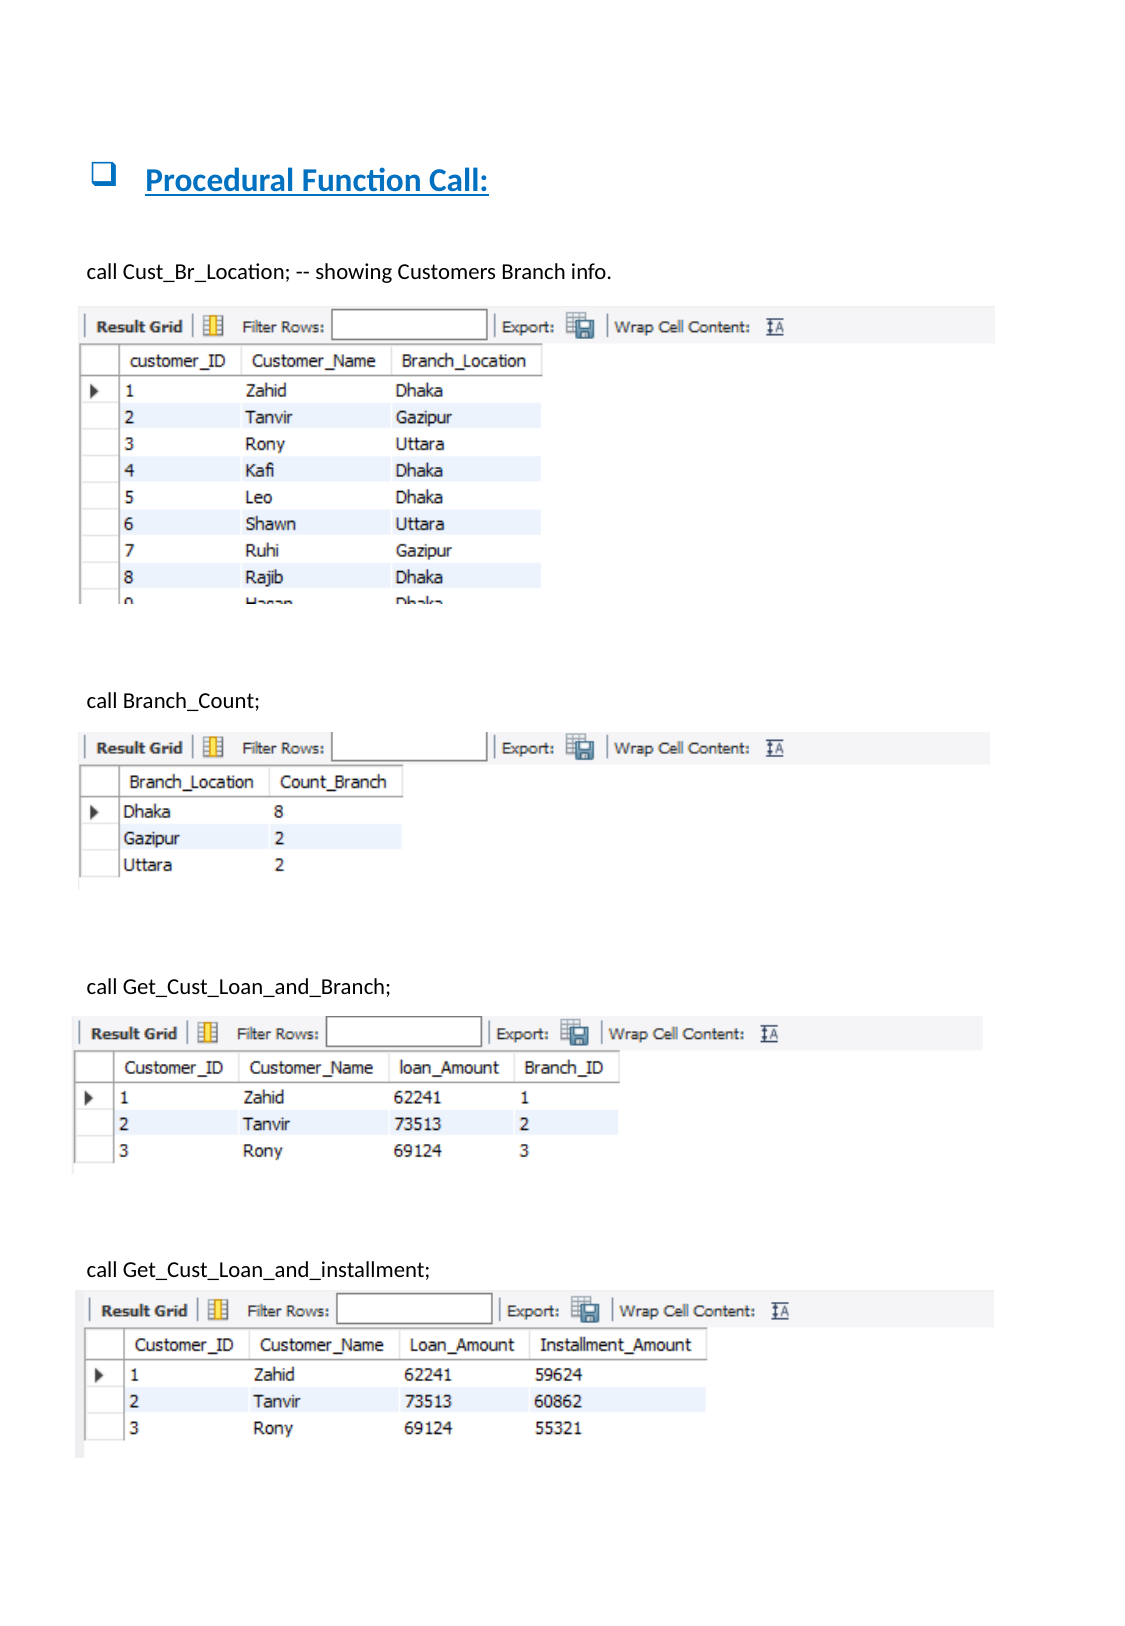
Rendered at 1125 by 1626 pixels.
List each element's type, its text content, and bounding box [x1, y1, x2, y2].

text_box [71, 249, 1072, 604]
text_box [71, 1247, 1072, 1458]
text_box Procedural Function Call: [74, 151, 505, 206]
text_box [71, 964, 1072, 1174]
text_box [71, 677, 1072, 890]
